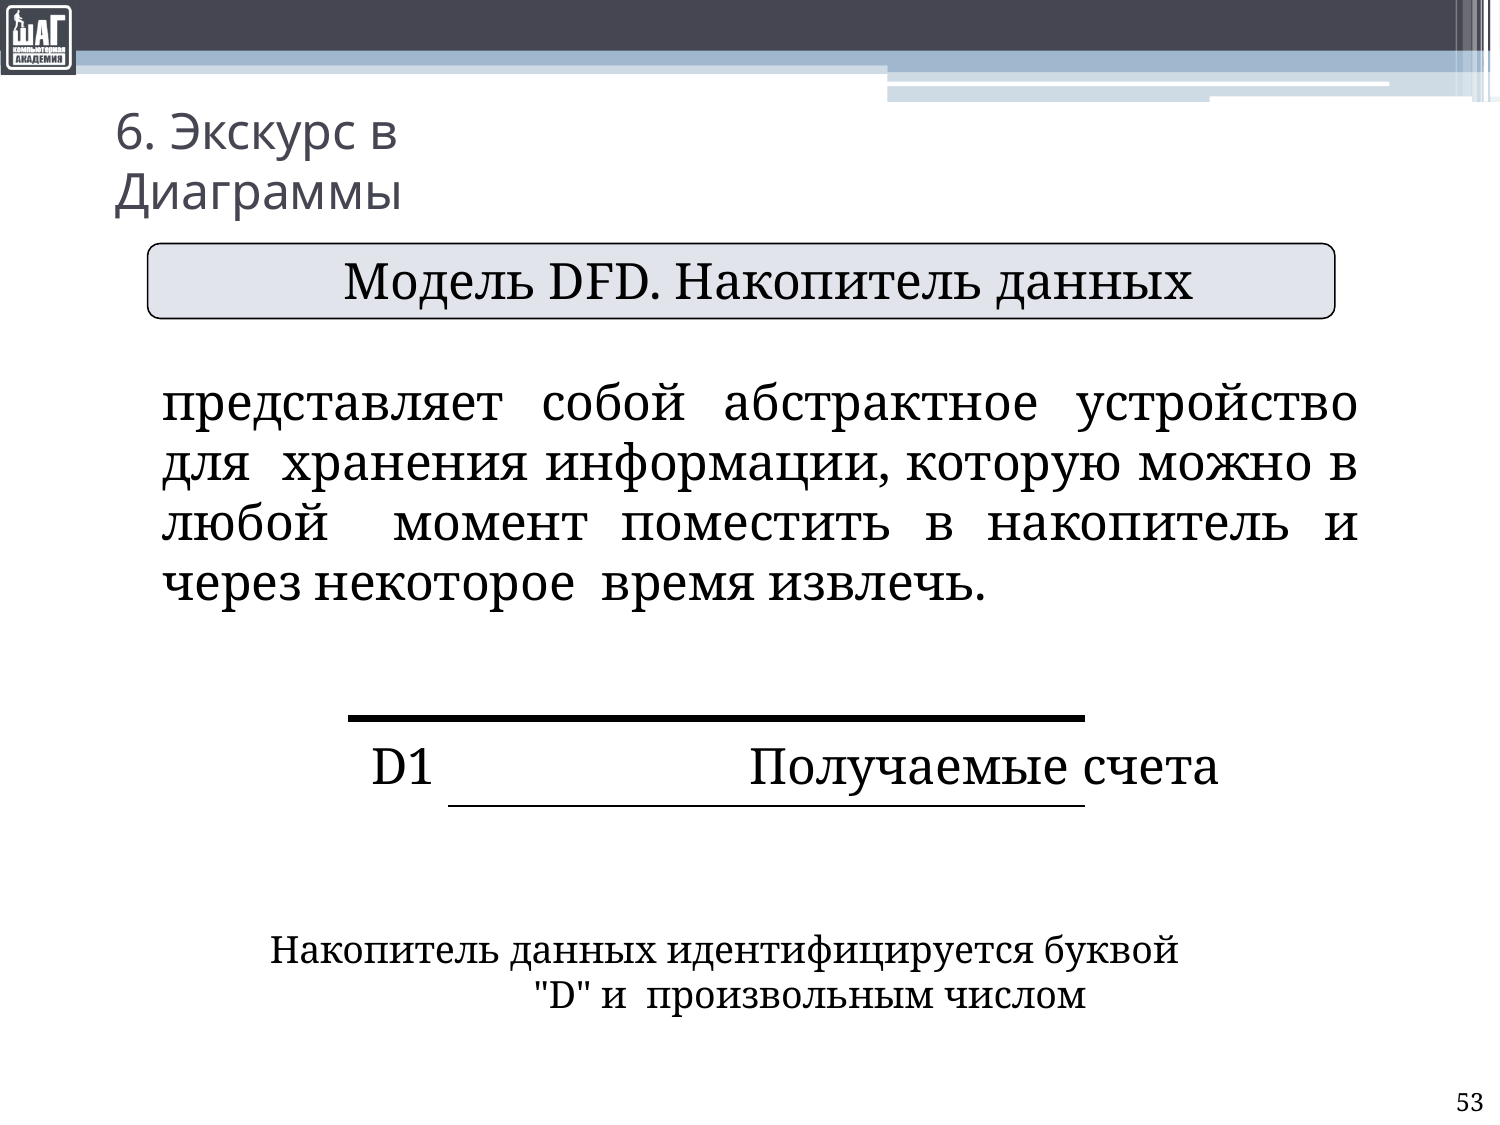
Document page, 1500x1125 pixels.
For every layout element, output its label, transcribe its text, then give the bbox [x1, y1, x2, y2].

text_box Модель DFD. Накопитель данных представляет собой абстрактное устройство для хранения информации, которую можно в любой момент поместить в накопитель и через некоторое время извлечь. D1 Получаемые счета Накопитель данных идентифицируется буквой "D" и произвольным числом [160, 247, 1360, 1017]
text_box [146, 242, 1337, 320]
slide_number 53 [1449, 1086, 1492, 1125]
title 6. Экскурс в Диаграммы [113, 97, 683, 288]
text_box [0, 0, 77, 76]
